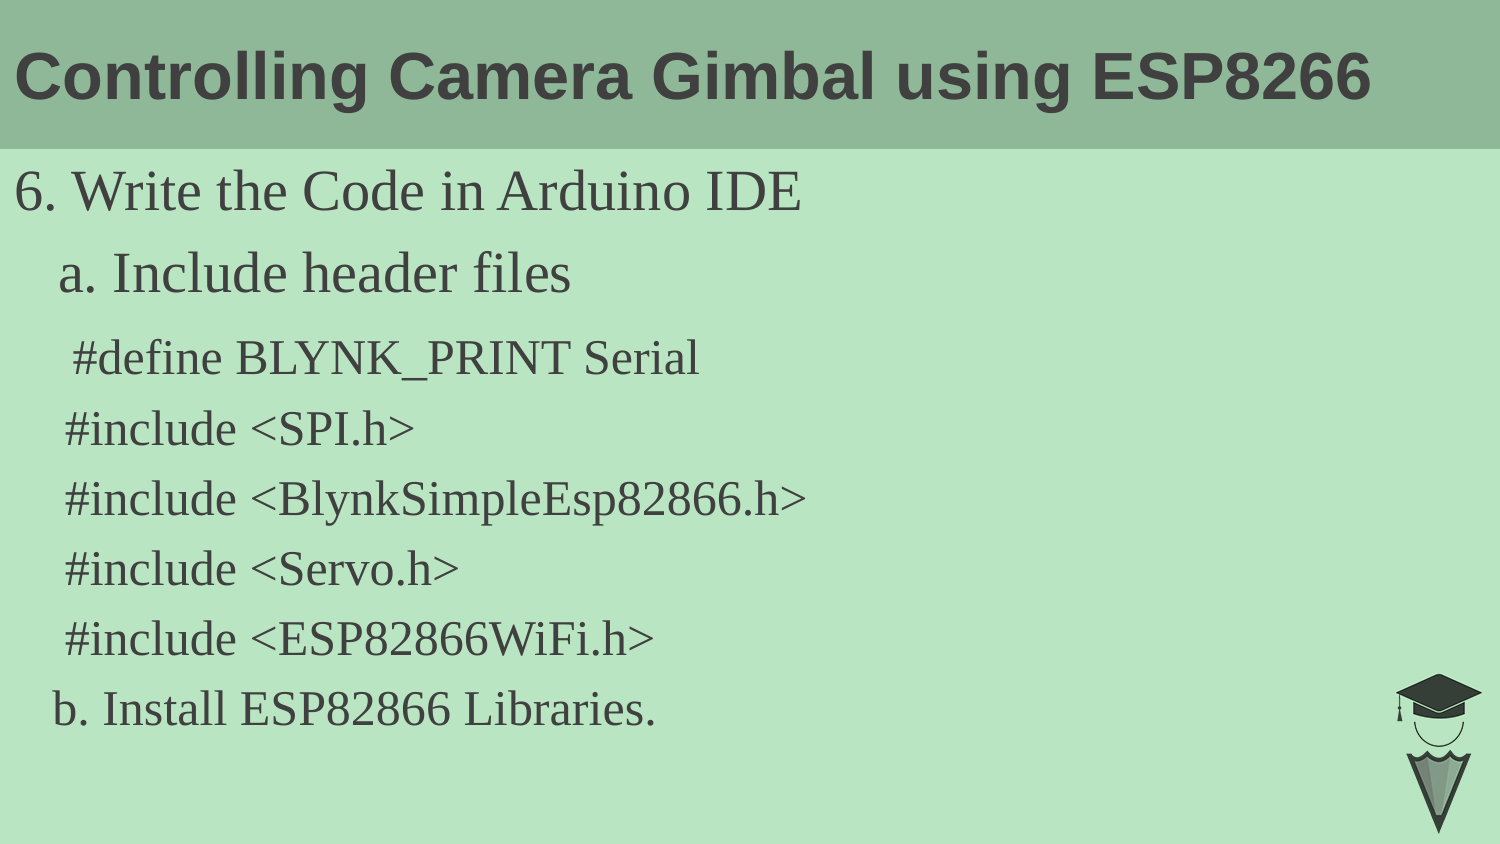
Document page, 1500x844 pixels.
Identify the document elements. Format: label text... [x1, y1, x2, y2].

list 6. Write the Code in Arduino IDE a. Include header files #define BLYNK_PRINT Serial #include <SPI.h> #include <BlynkSimpleEsp82866.h> #include <Servo.h> #include <ESP82866WiFi.h> b. Install ESP82866 Libraries. [0, 145, 1500, 844]
title Controlling Camera Gimbal using ESP8266 [0, 0, 1500, 145]
